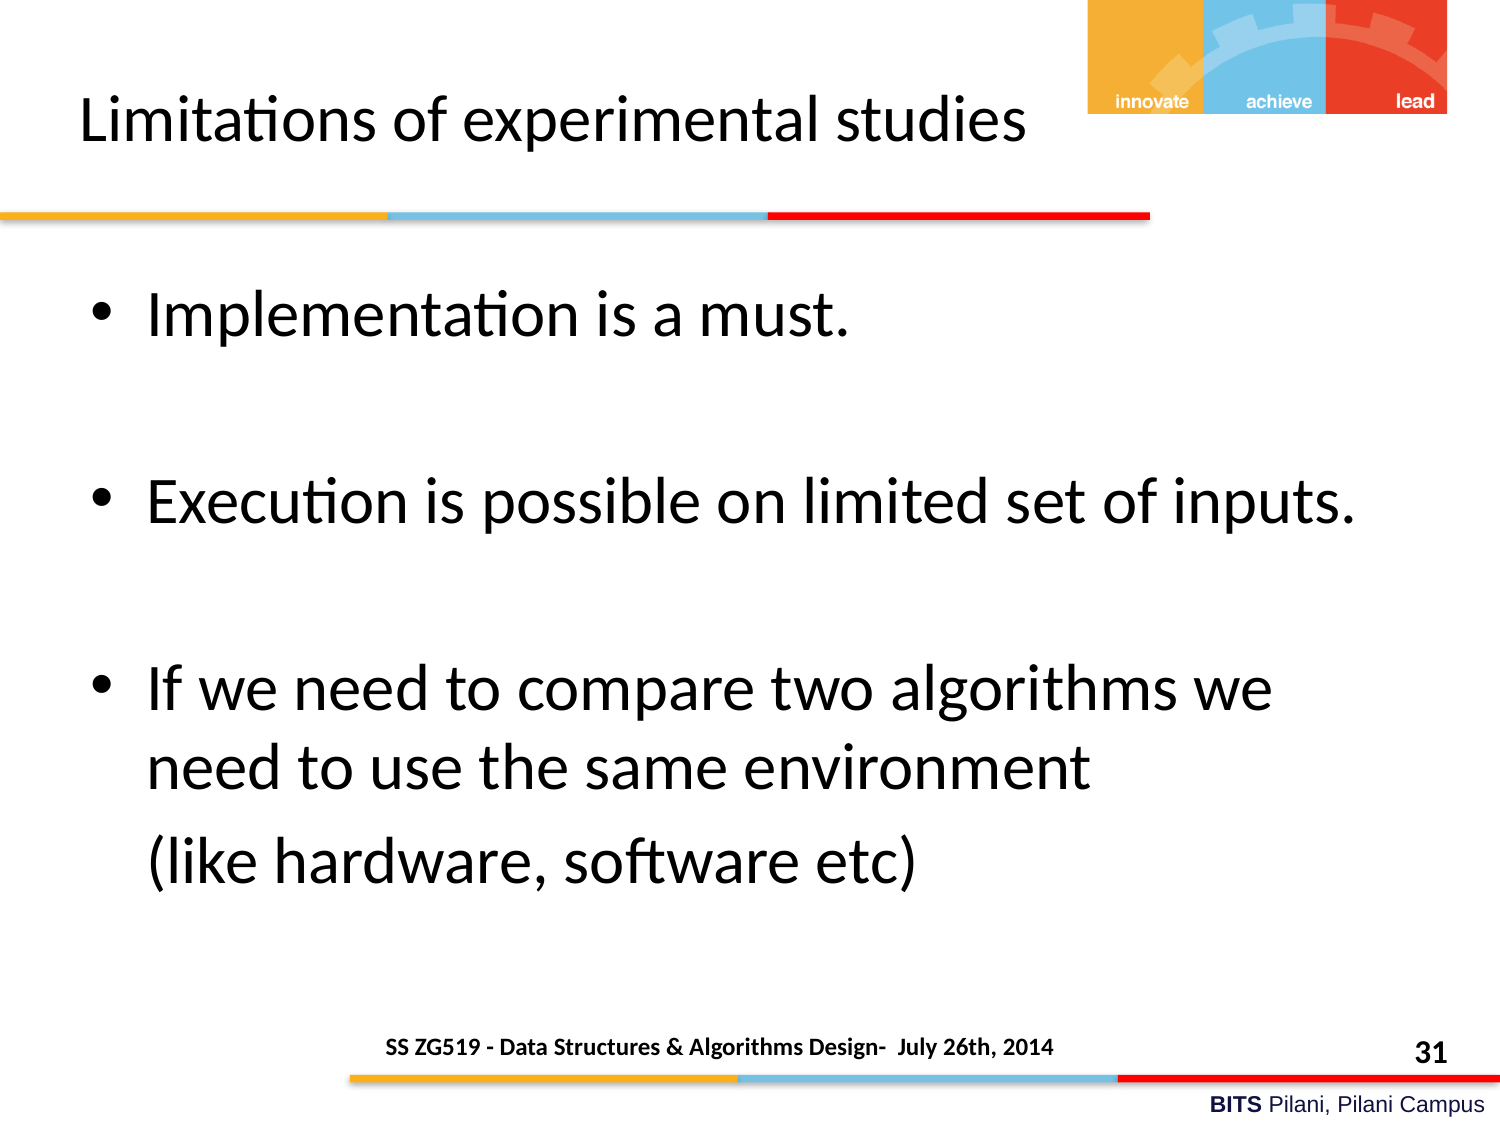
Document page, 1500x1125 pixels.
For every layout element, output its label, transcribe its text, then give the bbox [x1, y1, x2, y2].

picture [1087, 0, 1448, 114]
title Limitations of experimental studies [64, 45, 1069, 185]
list Implementation is a must. Execution is possible on limited set of inputs. If we need to compare two algorithms we need to use the same environment (like hardware, software etc) [75, 262, 1425, 1005]
slide_number 31 [1399, 1023, 1500, 1072]
footer SS ZG519 - Data Structures & Algorithms Design- July 26th, 2014 [360, 1023, 1081, 1084]
